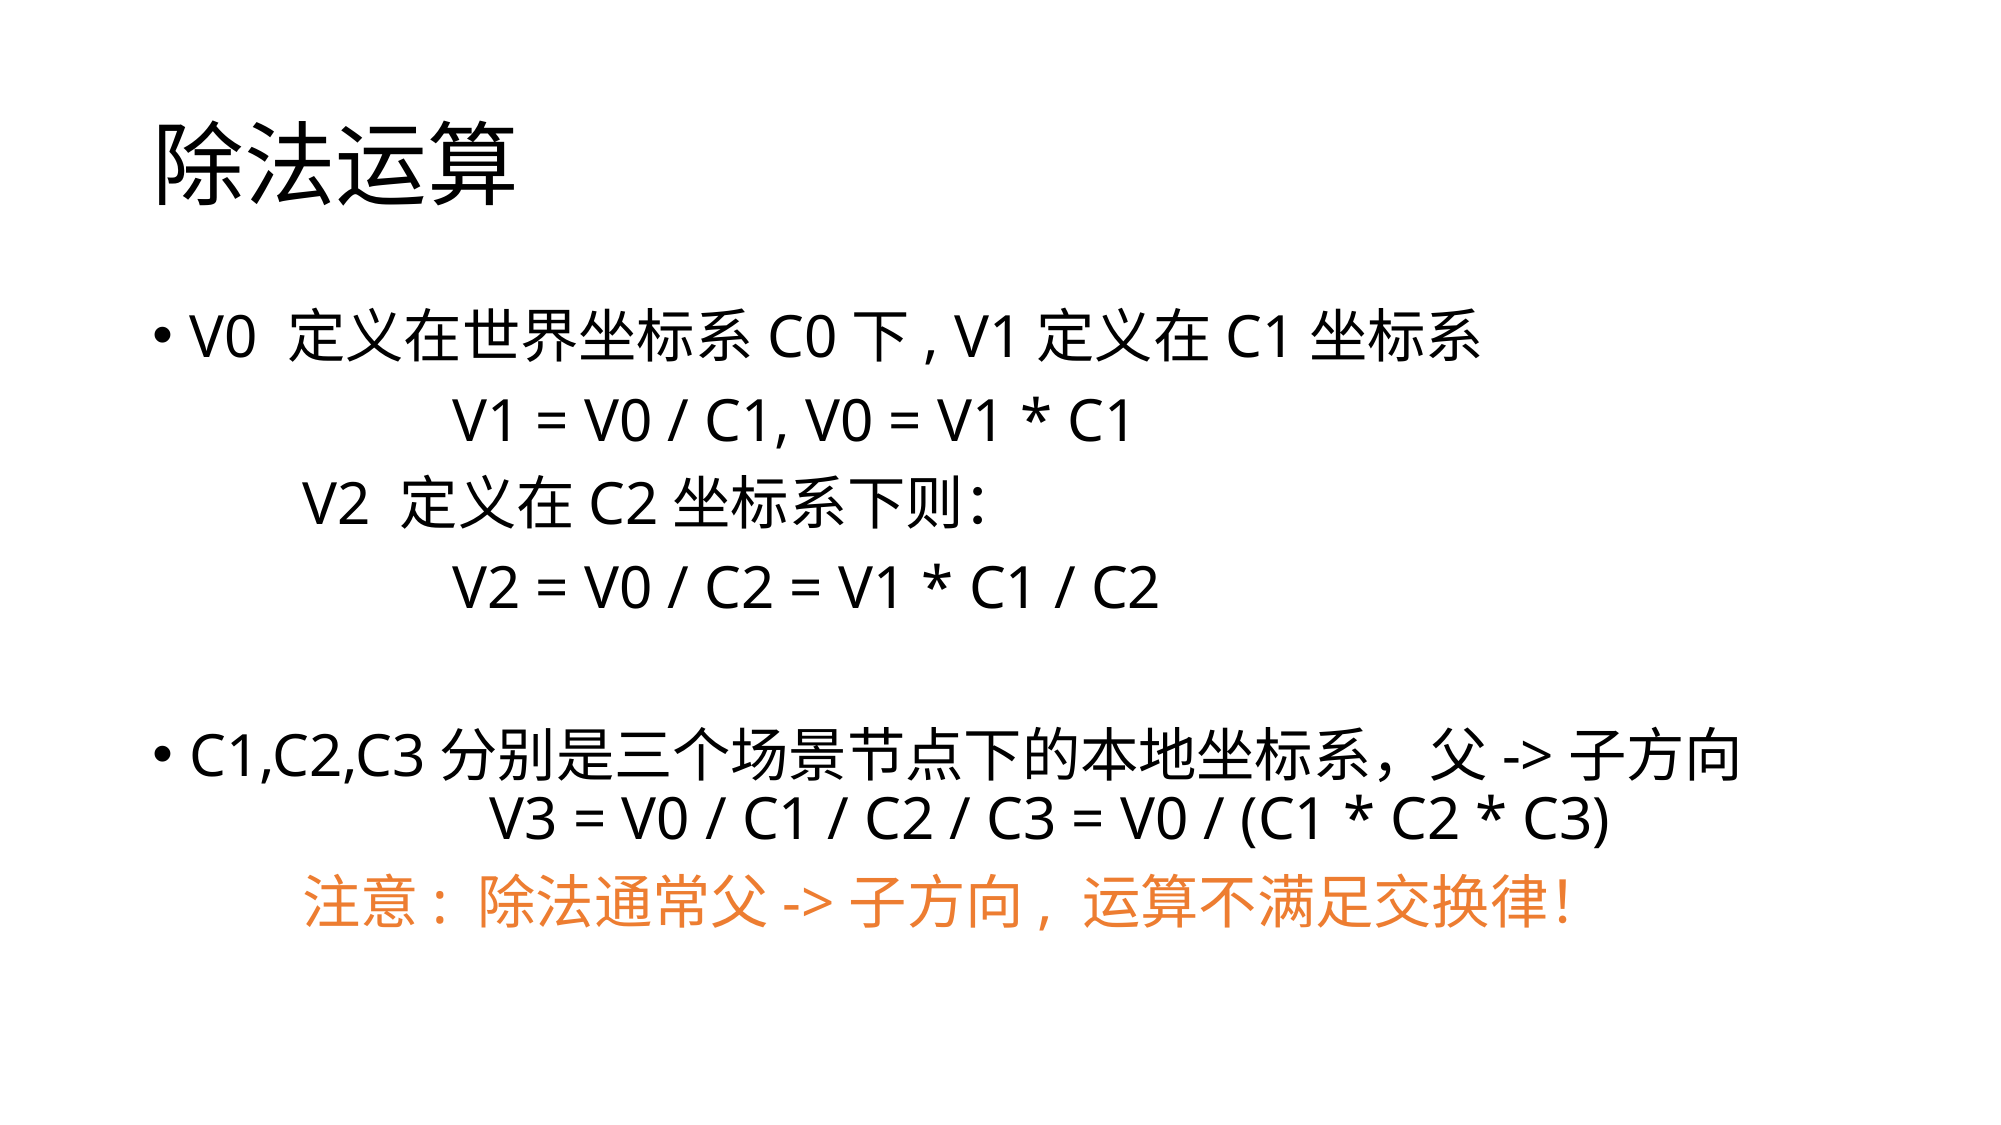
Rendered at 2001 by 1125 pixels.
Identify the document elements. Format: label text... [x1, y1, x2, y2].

list V0 定义在世界坐标系C0下, V1定义在C1坐标系 V1 = V0 / C1, V0 = V1 * C1 V2 定义在C2坐标系下则： V2 = V0 / C2 = V1 * C1 / C2 C1,C2,C3分别是三个场景节点下的本地坐标系，父->子方向 V3 = V0 / C1 / C2 / C3 = V0 / (C1 * C2 * C3) 注意: 除法通常父->子方向, 运算不满足交换律！ [137, 299, 1863, 1014]
title 除法运算 [137, 59, 1863, 278]
